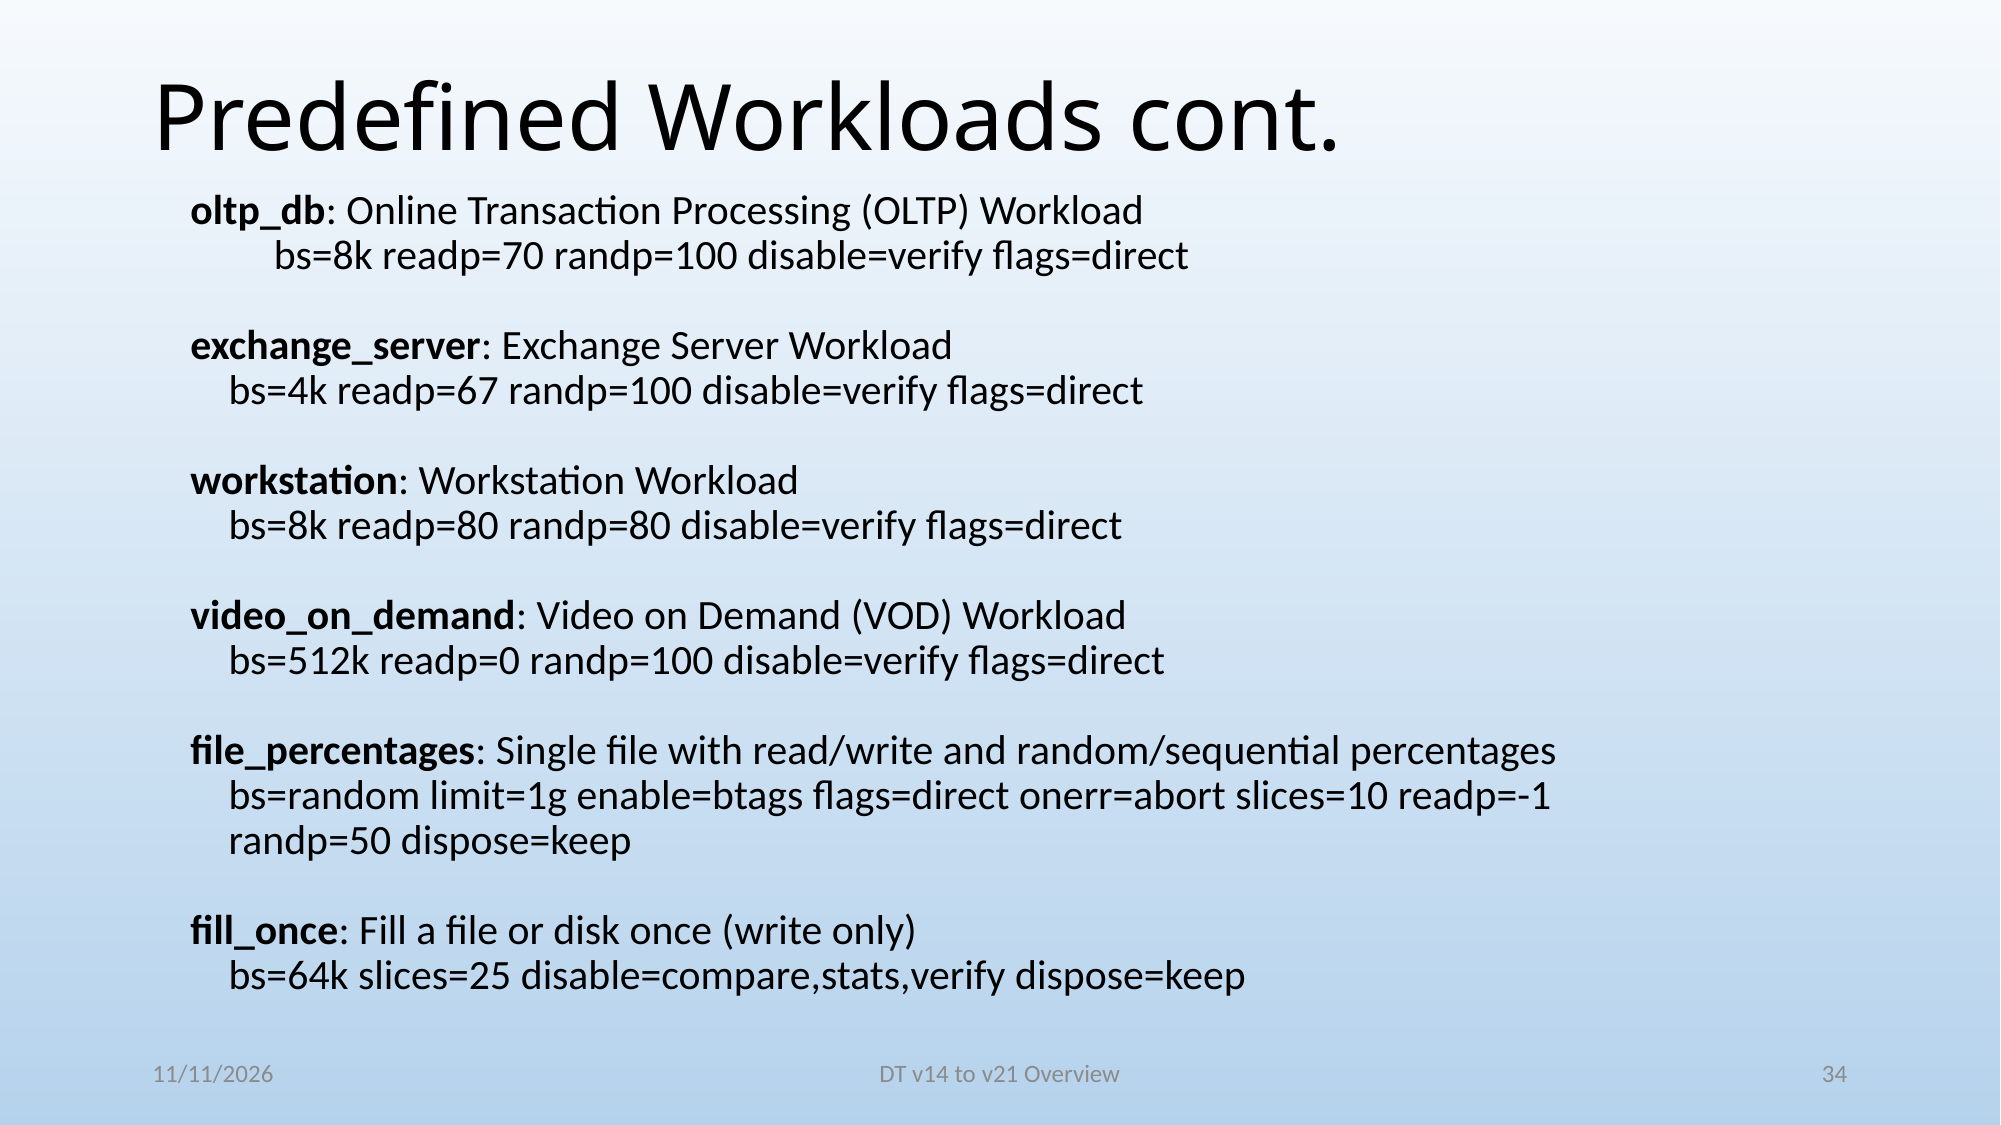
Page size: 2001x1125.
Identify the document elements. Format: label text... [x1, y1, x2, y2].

title Predefined Workloads cont. [137, 59, 1863, 181]
list oltp_db: Online Transaction Processing (OLTP) Workload bs=8k readp=70 randp=100 disable=verify flags=direct exchange_server: Exchange Server Workload bs=4k readp=67 randp=100 disable=verify flags=direct workstation: Workstation Workload bs=8k readp=80 randp=80 disable=verify flags=direct video_on_demand: Video on Demand (VOD) Workload bs=512k readp=0 randp=100 disable=verify flags=direct file_percentages: Single file with read/write and random/sequential percentages bs=random limit=1g enable=btags flags=direct onerr=abort slices=10 readp=-1 randp=50 dispose=keep fill_once: Fill a file or disk once (write only) bs=64k slices=25 disable=compare,stats,verify dispose=keep [137, 181, 1863, 1014]
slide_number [137, 1042, 588, 1103]
footer DT v14 to v21 Overview [662, 1042, 1338, 1103]
slide_number 34 [1412, 1042, 1863, 1103]
